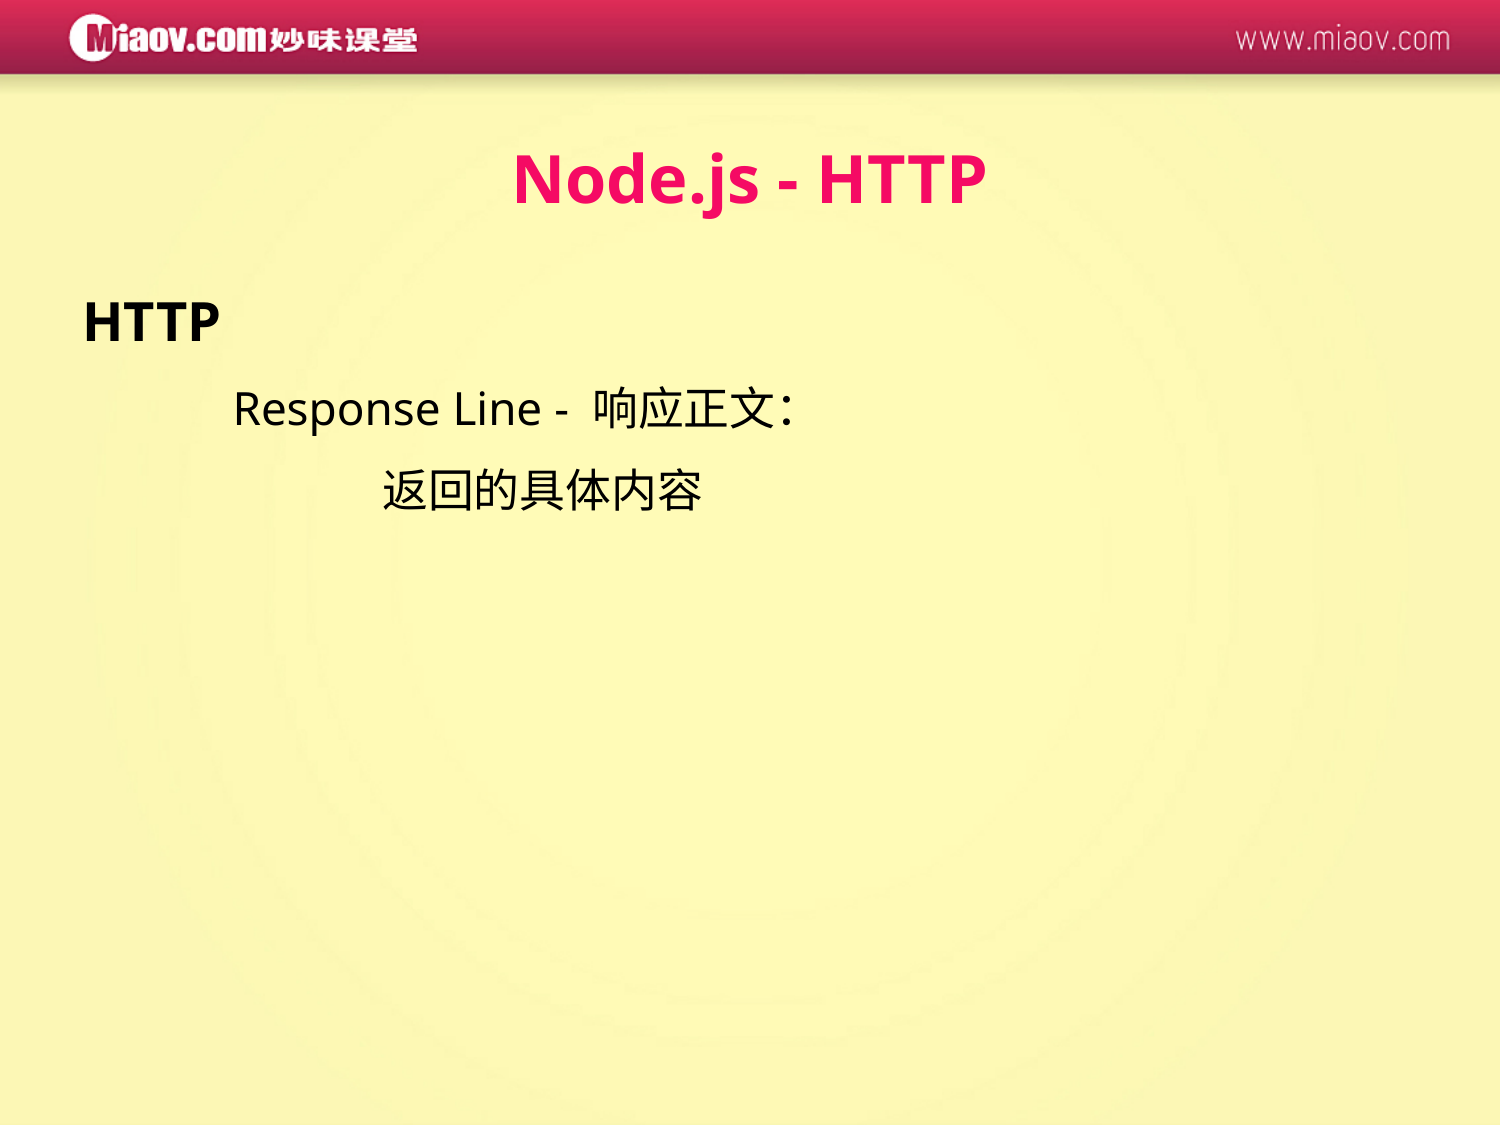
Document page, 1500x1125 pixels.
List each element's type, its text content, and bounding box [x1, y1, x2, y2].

title Node.js - HTTP [74, 82, 1426, 272]
picture [0, 0, 1500, 1125]
text_box HTTP Response Line - 响应正文： 返回的具体内容 [74, 247, 1400, 607]
